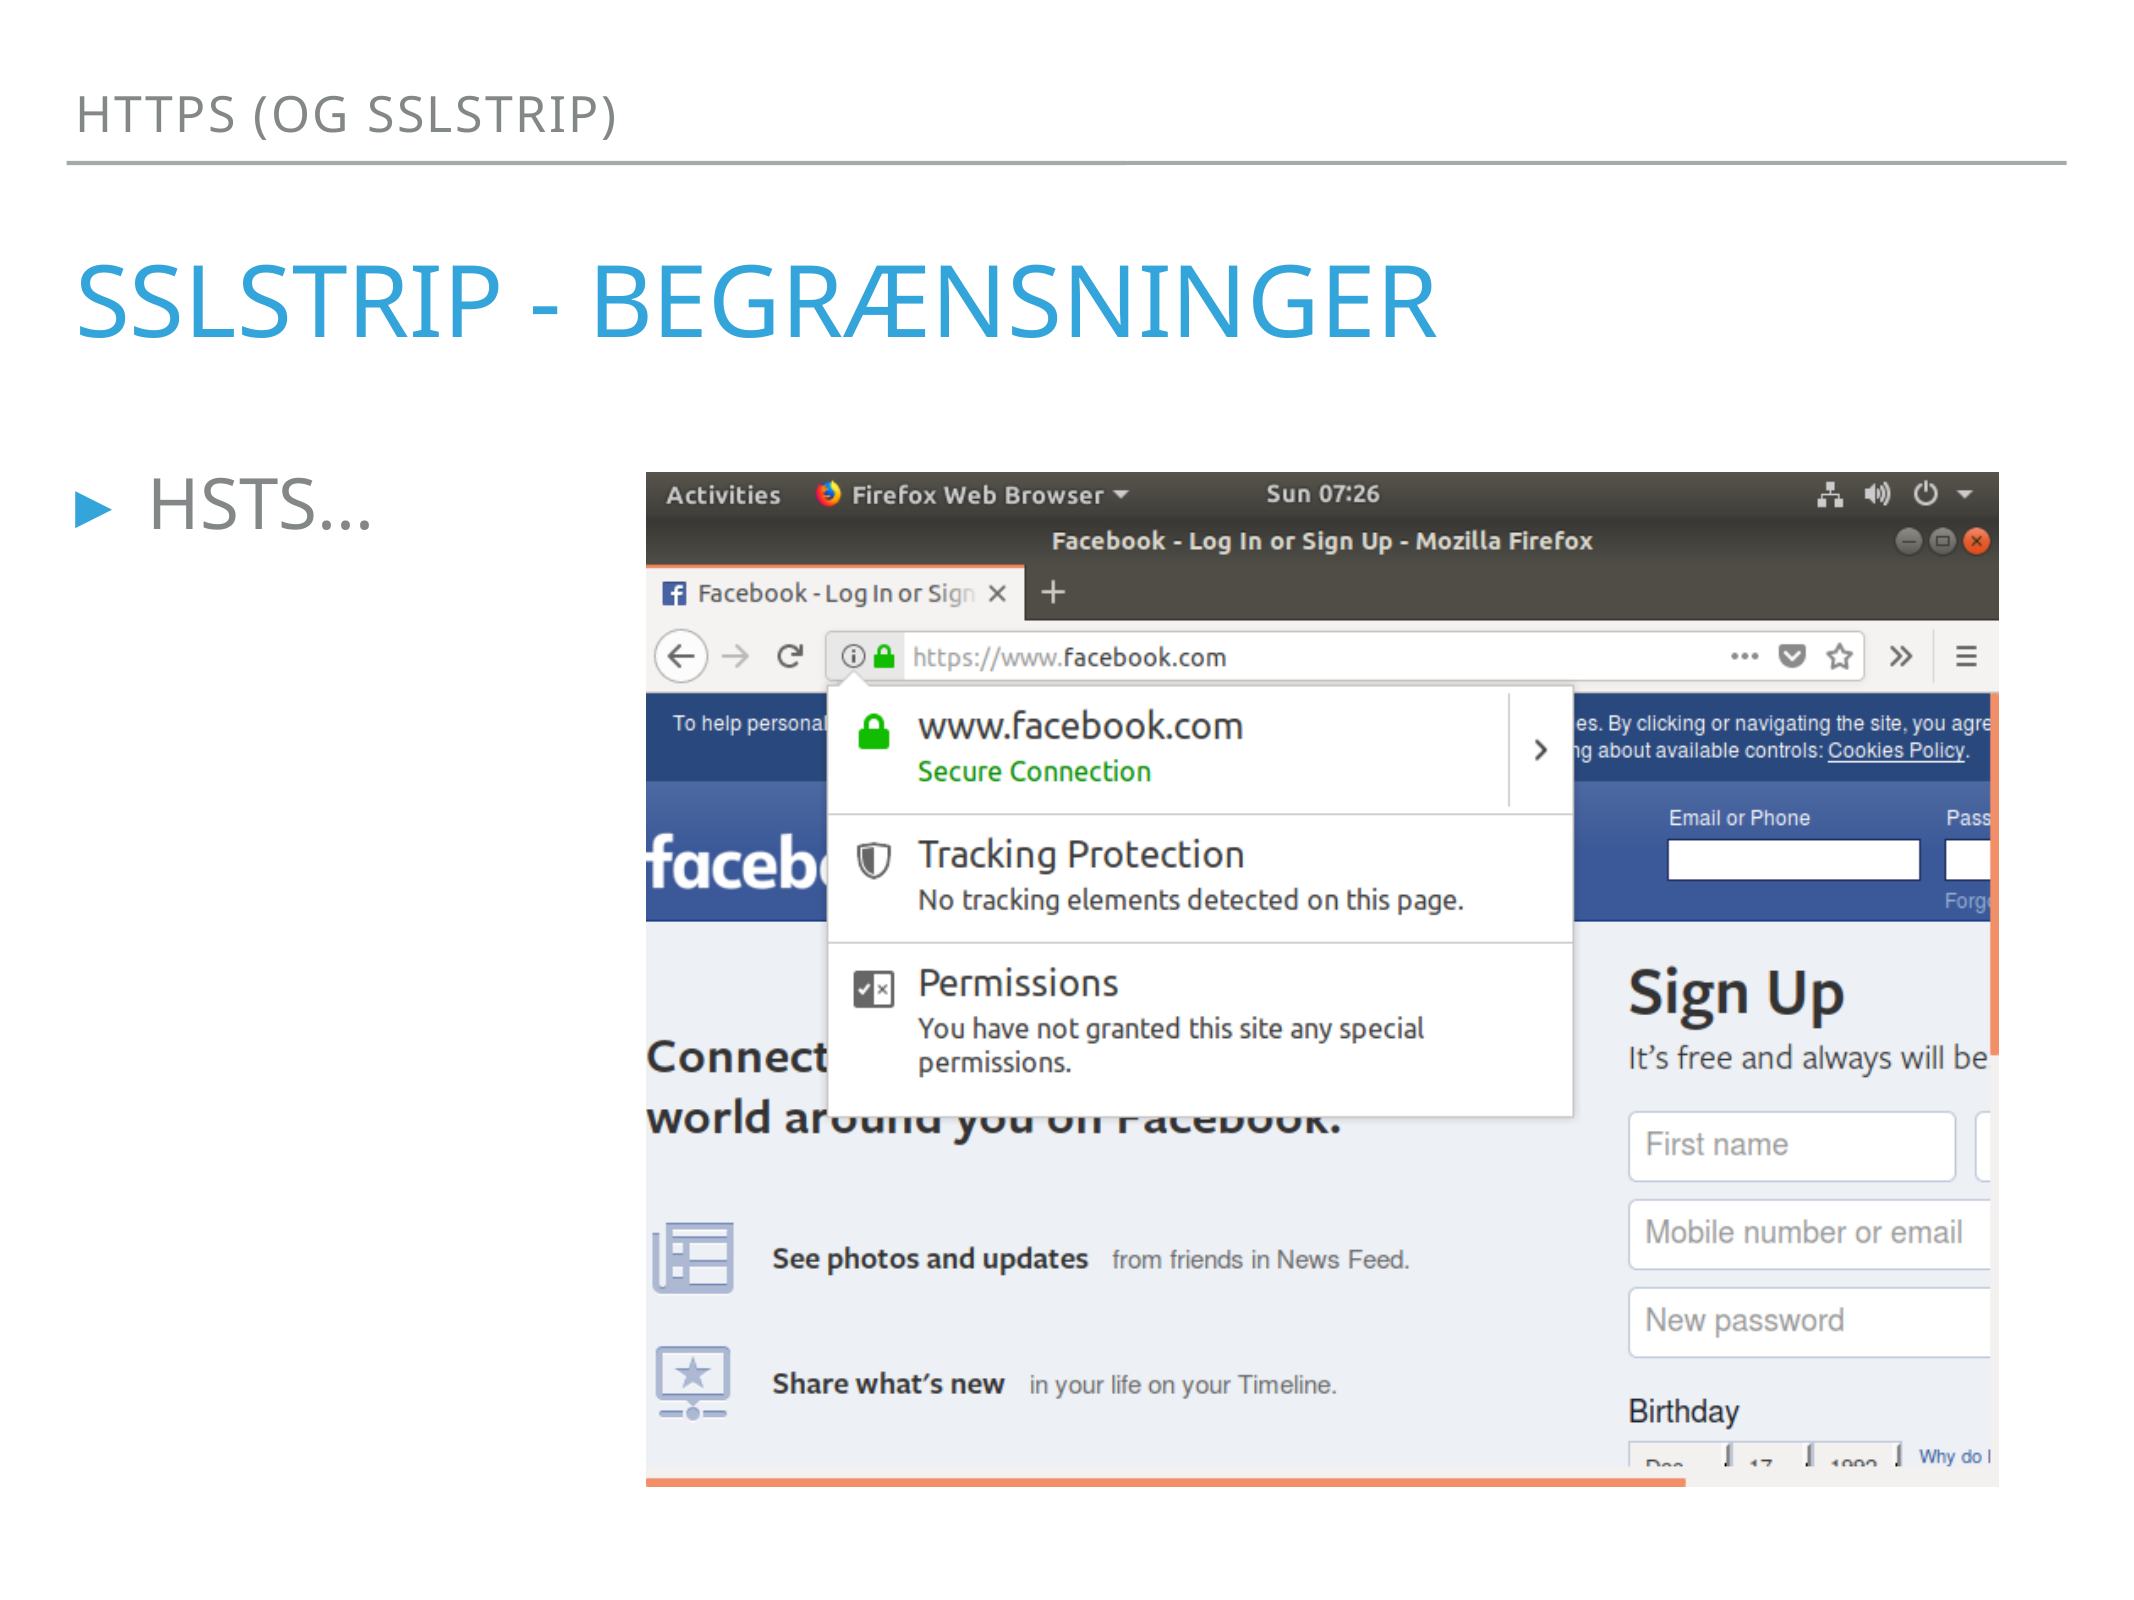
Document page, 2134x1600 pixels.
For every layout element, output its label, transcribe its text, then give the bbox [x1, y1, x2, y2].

list HSTS... [66, 449, 2068, 1453]
picture [646, 472, 2000, 1488]
list HTTPS (og SSLStrip) [66, 74, 1901, 151]
title SSLstrip - Begrænsninger [66, 251, 2068, 372]
